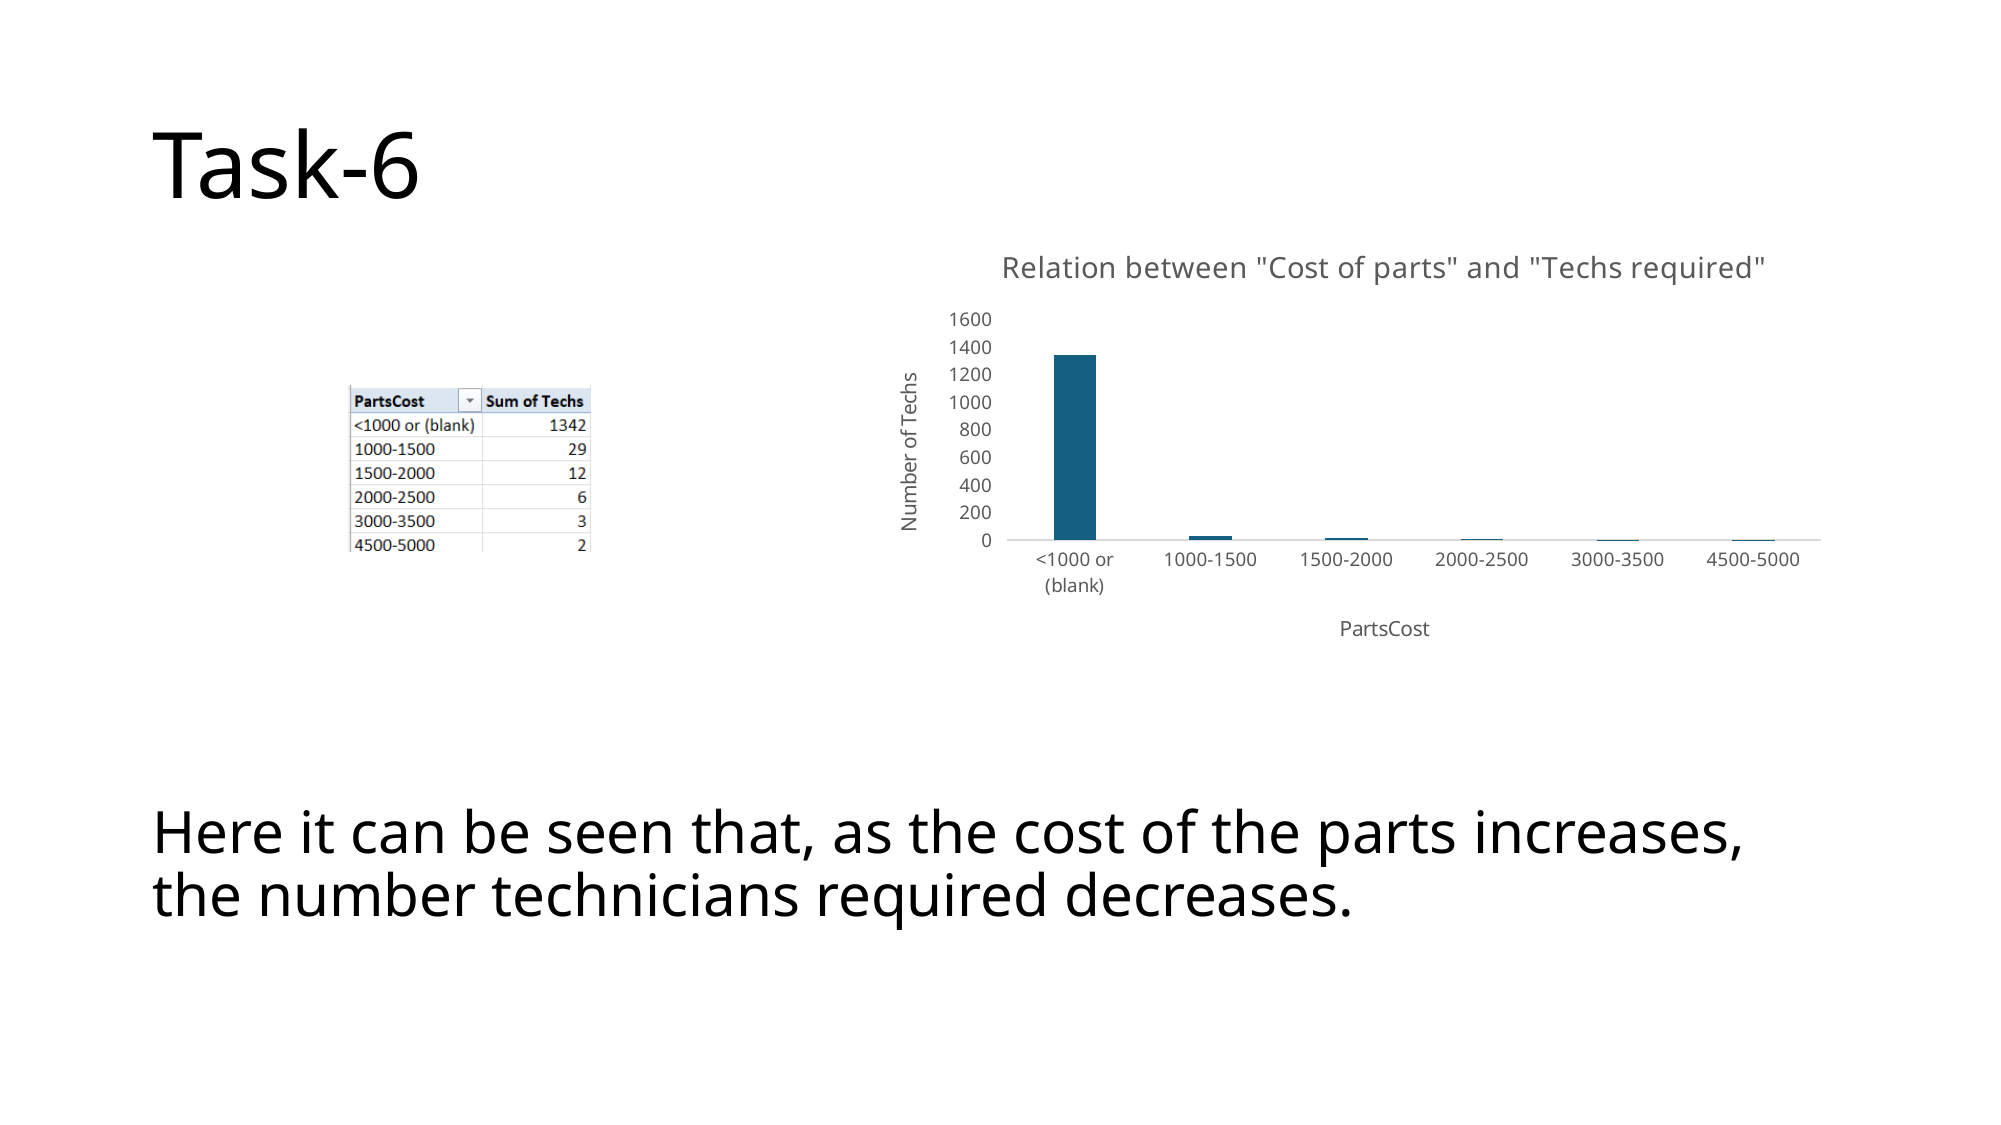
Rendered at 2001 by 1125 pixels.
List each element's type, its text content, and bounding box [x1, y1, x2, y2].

picture [348, 384, 591, 553]
title Task-6 [137, 59, 1863, 278]
chart [861, 221, 1842, 675]
list Here it can be seen that, as the cost of the parts increases, the number technicians required decreases. [137, 795, 1863, 1014]
